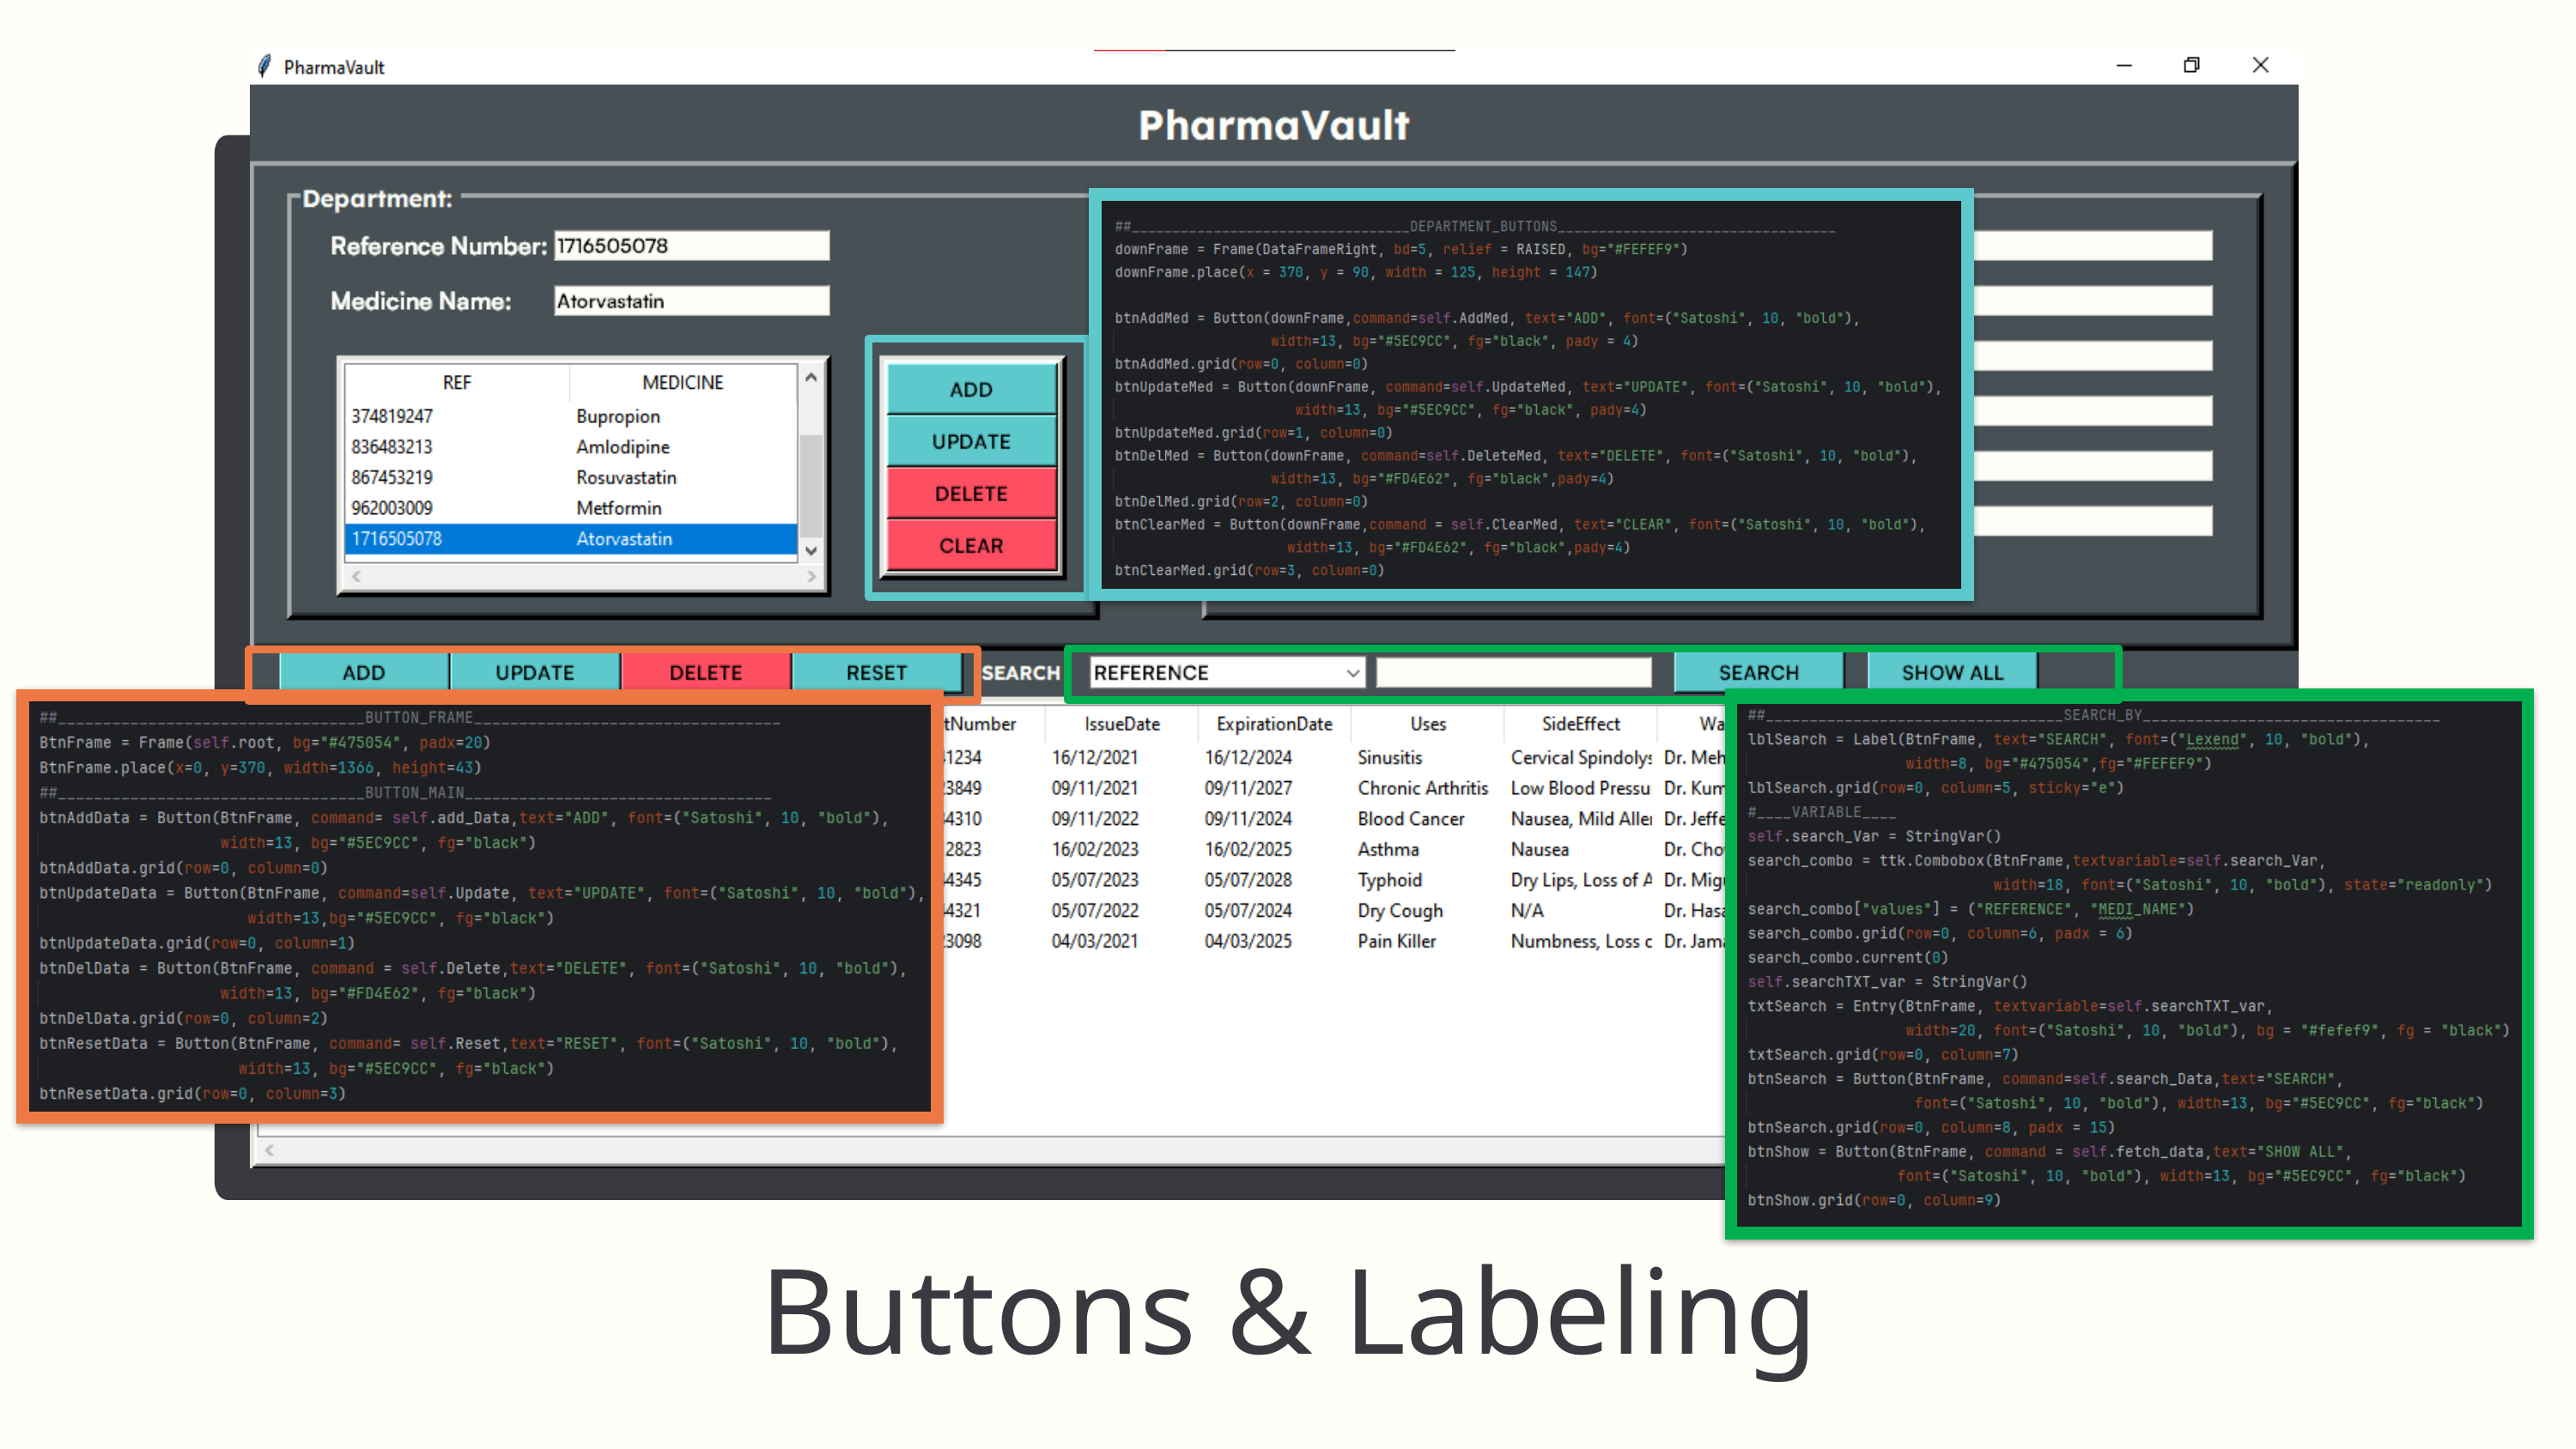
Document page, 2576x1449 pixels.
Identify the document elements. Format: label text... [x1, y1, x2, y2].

text_box Buttons & Labeling [622, 1229, 1957, 1385]
picture [28, 49, 2522, 1228]
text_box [214, 1119, 1732, 1201]
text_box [214, 100, 246, 700]
